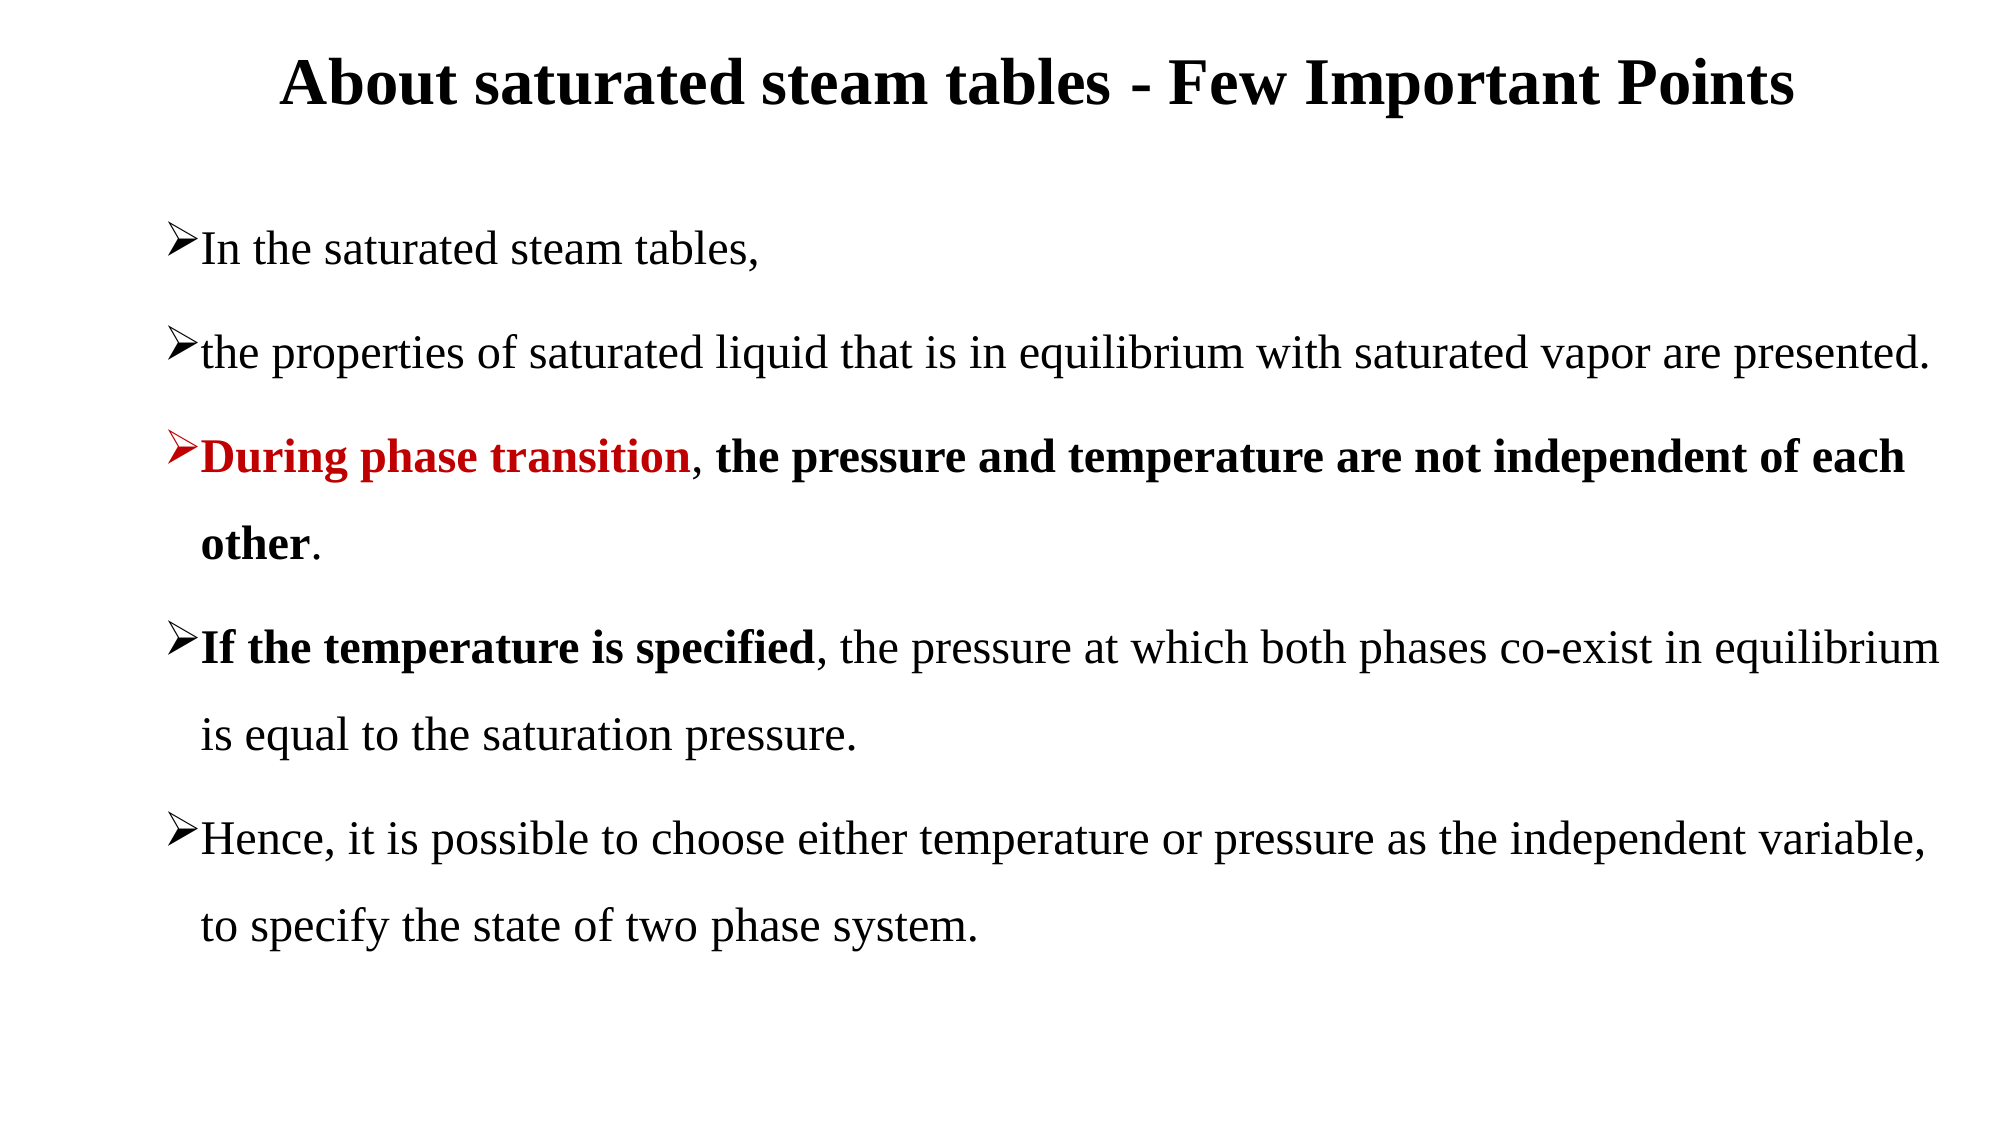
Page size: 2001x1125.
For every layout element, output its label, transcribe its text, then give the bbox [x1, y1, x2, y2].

text_box About saturated steam tables - Few Important Points [263, 30, 1813, 126]
list In the saturated steam tables, the properties of saturated liquid that is in equilibrium with saturated vapor are presented. During phase transition, the pressure and temperature are not independent of each other. If the temperature is specified, the pressure at which both phases co-exist in equilibrium is equal to the saturation pressure. Hence, it is possible to choose either temperature or pressure as the independent variable, to specify the state of two­ phase system. [149, 179, 1962, 1090]
